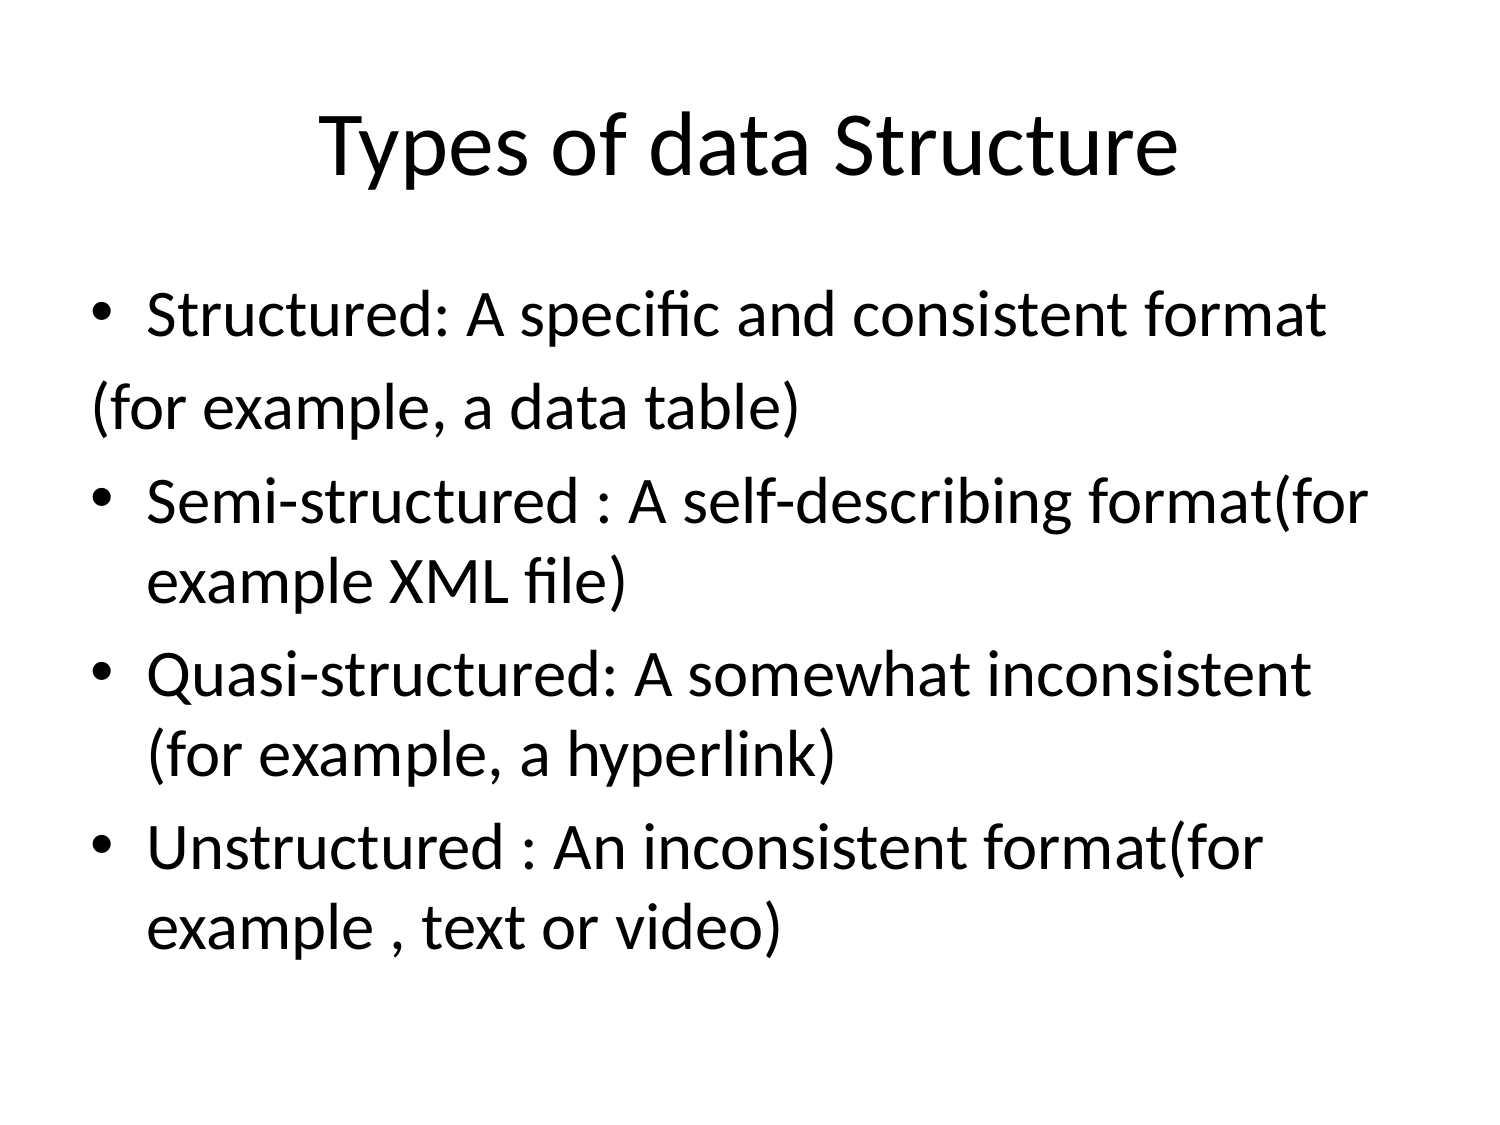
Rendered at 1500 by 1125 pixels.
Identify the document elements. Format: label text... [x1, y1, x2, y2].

list Structured: A specific and consistent format (for example, a data table) Semi-structured : A self-describing format(for example XML file) Quasi-structured: A somewhat inconsistent (for example, a hyperlink) Unstructured : An inconsistent format(for example , text or video) [75, 262, 1425, 1005]
title Types of data Structure [75, 45, 1425, 233]
